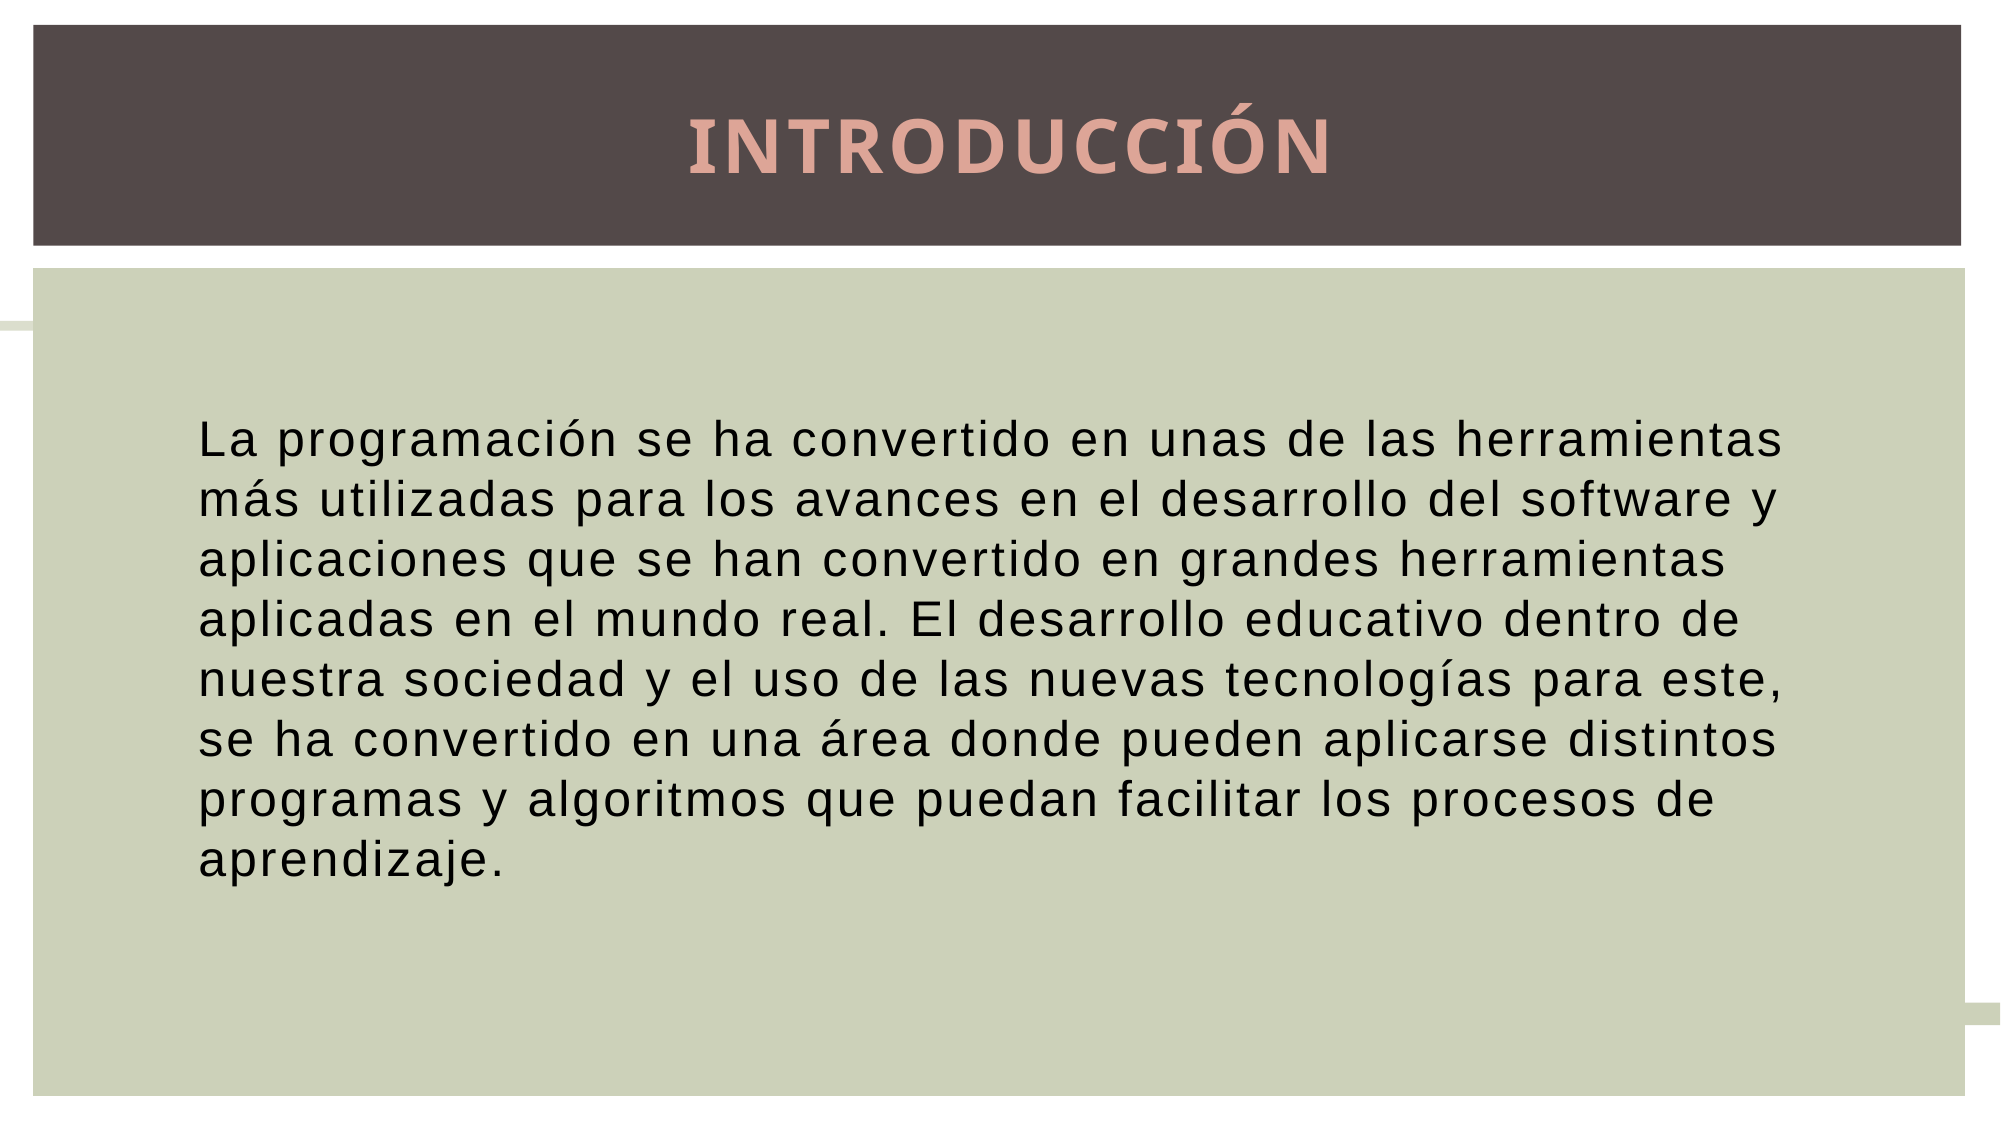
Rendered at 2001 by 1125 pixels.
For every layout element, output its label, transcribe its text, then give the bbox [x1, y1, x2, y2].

title Introducción [608, 78, 1439, 208]
list La programación se ha convertido en unas de las herramientas más utilizadas para los avances en el desarrollo del software y aplicaciones que se han convertido en grandes herramientas aplicadas en el mundo real. El desarrollo educativo dentro de nuestra sociedad y el uso de las nuevas tecnologías para este, se ha convertido en una área donde pueden aplicarse distintos programas y algoritmos que puedan facilitar los procesos de aprendizaje. [183, 399, 1807, 929]
